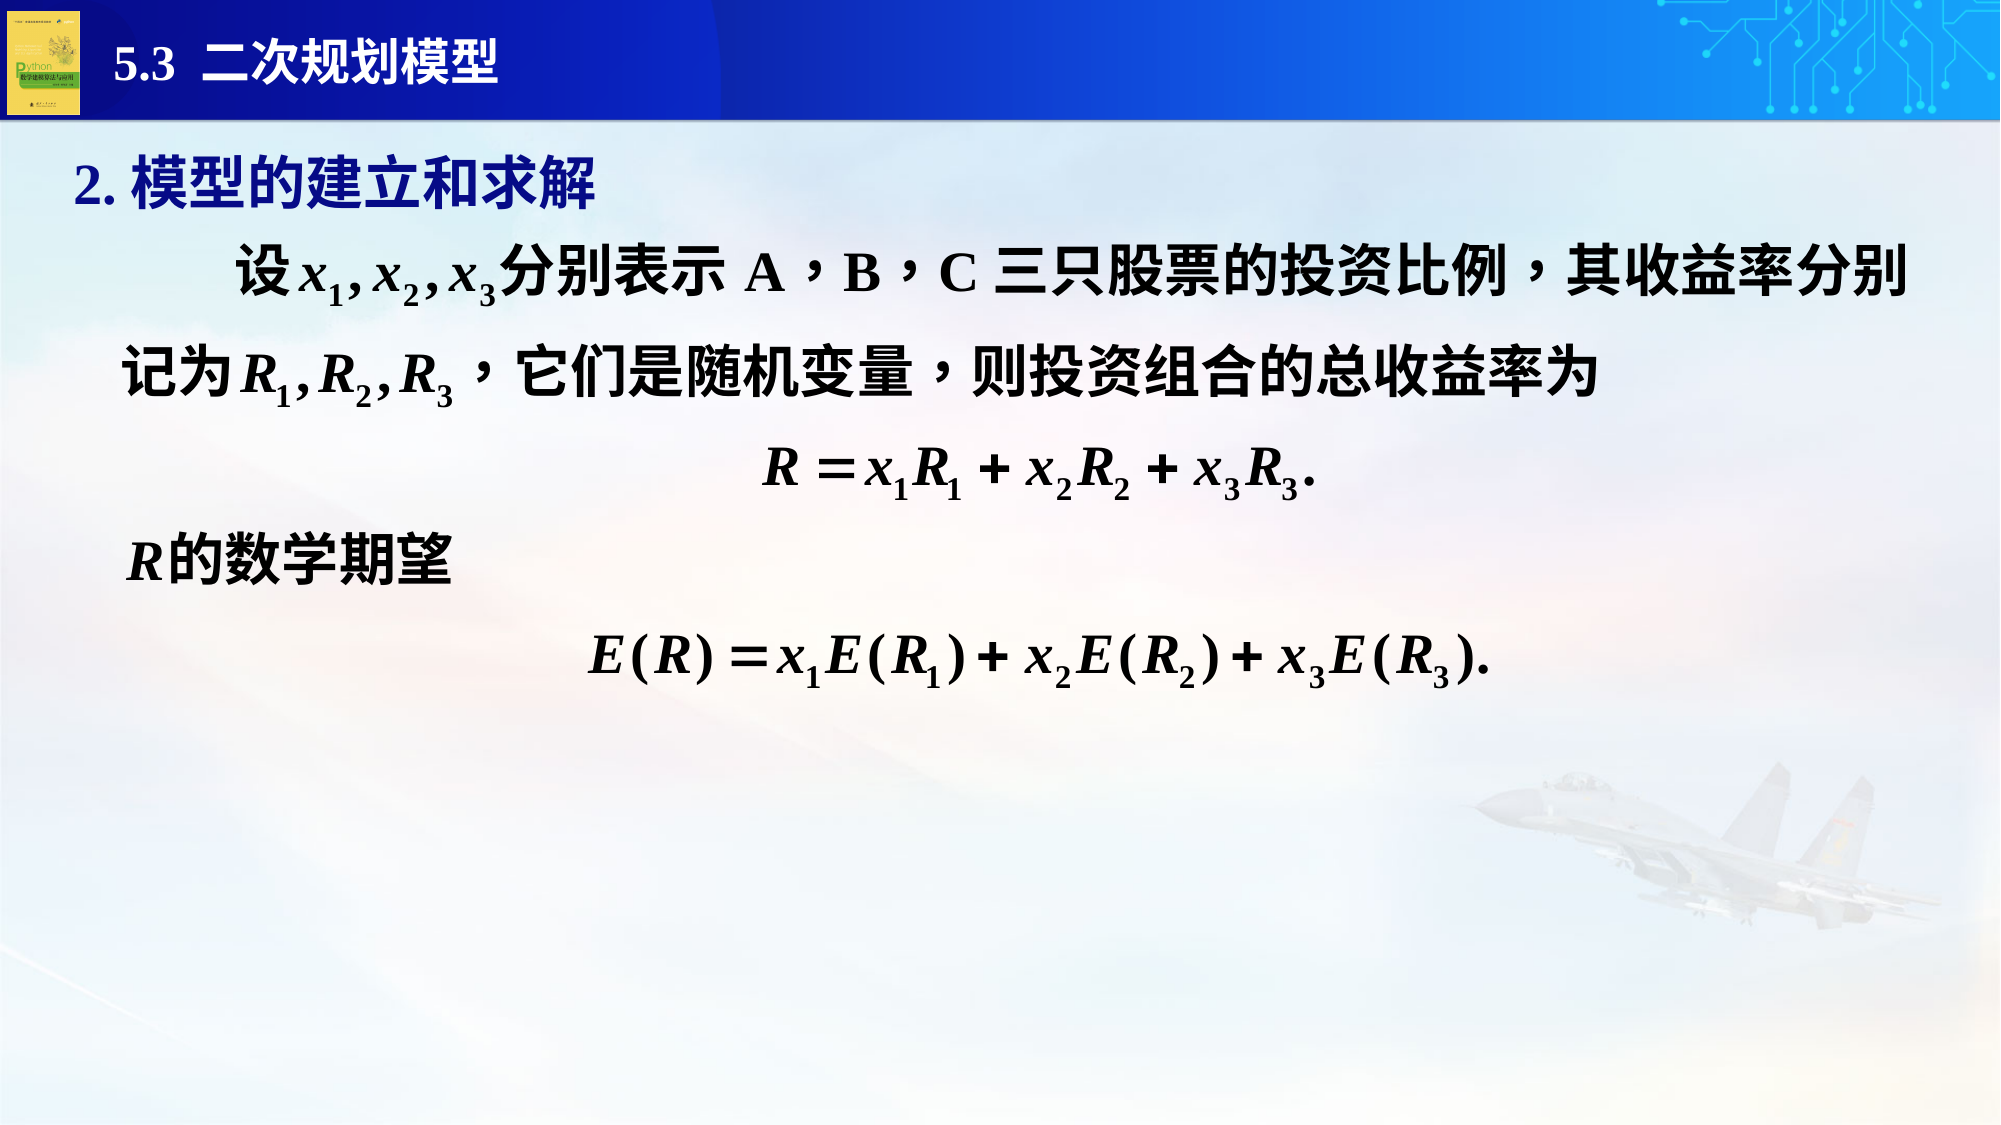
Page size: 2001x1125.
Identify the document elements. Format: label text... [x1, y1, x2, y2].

picture [0, 0, 2000, 1125]
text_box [120, 229, 1910, 1110]
list 2.模型的建立和求解 [58, 146, 1034, 249]
